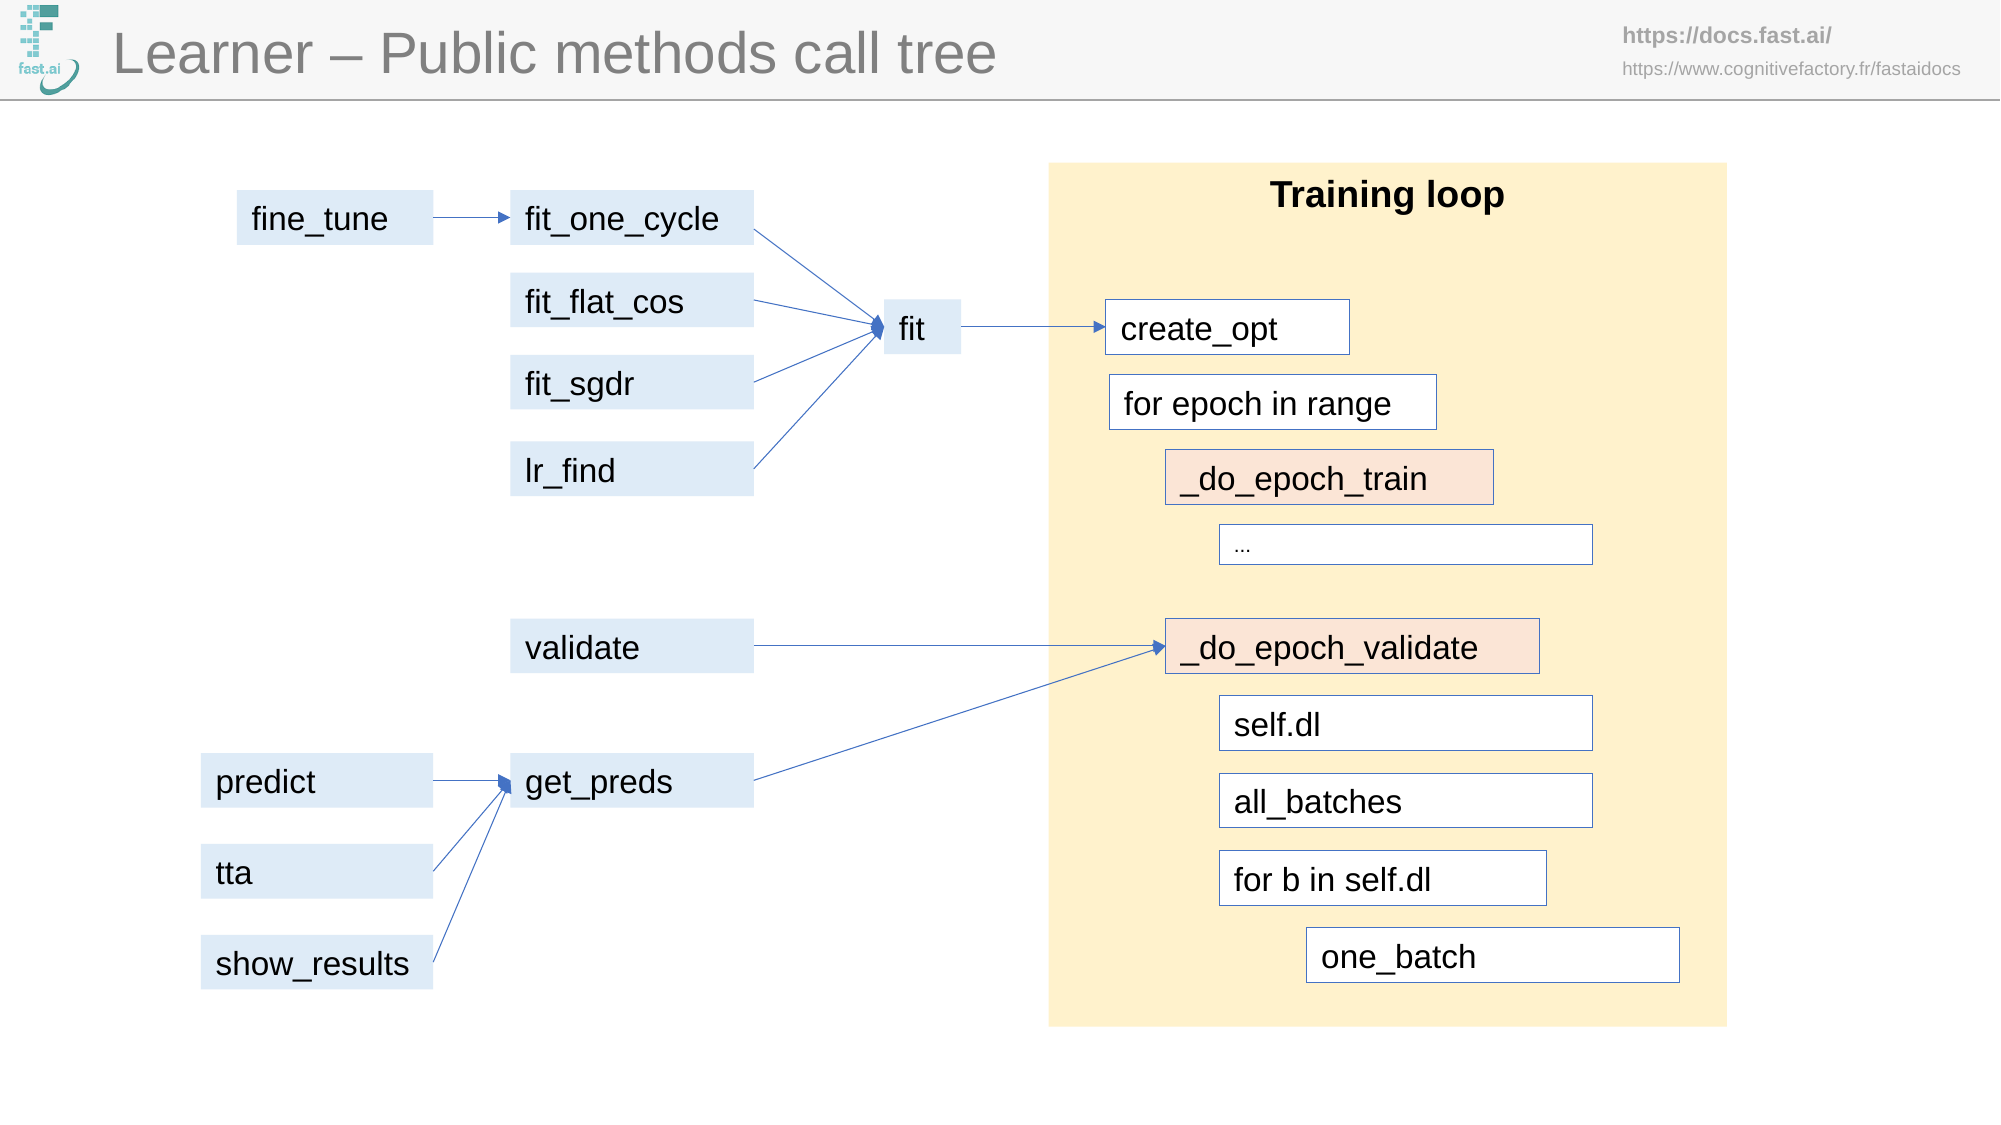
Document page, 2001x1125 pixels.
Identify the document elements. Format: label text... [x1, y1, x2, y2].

text_box create_opt [1105, 299, 1350, 355]
text_box predict [200, 753, 434, 808]
text_box lr_find [510, 441, 754, 497]
text_box for b in self.dl [1219, 850, 1547, 906]
text_box fit_sgdr [510, 354, 753, 410]
text_box fine_tune [236, 190, 434, 245]
text_box fit_one_cycle [510, 190, 754, 245]
text_box fit_flat_cos [510, 272, 753, 328]
text_box Learner – Public methods call tree [98, 7, 1015, 93]
text_box fit [885, 299, 962, 355]
text_box validate [510, 618, 754, 674]
text_box show_results [200, 934, 434, 990]
text_box _do_epoch_validate [1165, 618, 1540, 674]
picture [0, 0, 90, 99]
text_box ... [1219, 524, 1593, 565]
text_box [433, 780, 511, 963]
text_box one_batch [1306, 927, 1680, 983]
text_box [753, 229, 885, 328]
text_box _do_epoch_train [1165, 449, 1494, 505]
text_box get_preds [510, 753, 754, 808]
text_box all_batches [1219, 773, 1593, 828]
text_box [753, 646, 1166, 781]
text_box self.dl [1219, 695, 1593, 751]
text_box for epoch in range [1109, 374, 1437, 430]
text_box tta [200, 843, 433, 899]
text_box Training loop [1048, 162, 1728, 1028]
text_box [753, 328, 885, 470]
